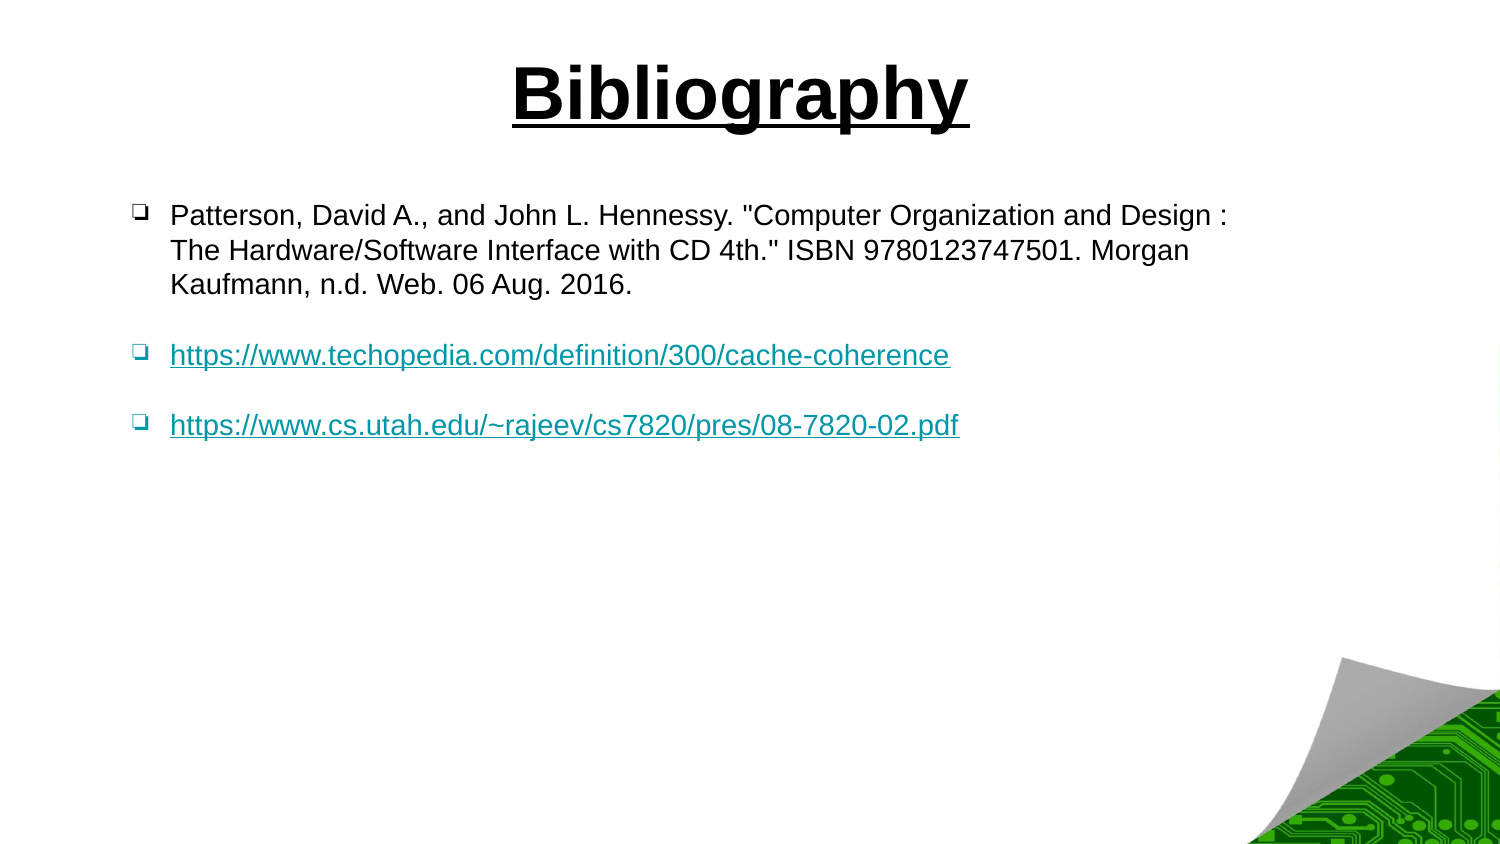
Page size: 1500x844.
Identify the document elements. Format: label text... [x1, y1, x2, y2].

title Bibliography [41, 20, 1440, 159]
picture [0, 0, 1500, 844]
text_box Patterson, David A., and John L. Hennessy. "Computer Organization and Design : The Hardware/Software Interface with CD 4th." ISBN 9780123747501. Morgan Kaufmann, n.d. Web. 06 Aug. 2016. https://www.techopedia.com/definition/300/cache-coherence https://www.cs.utah.edu/~rajeev/cs7820/pres/08-7820-02.pdf [80, 181, 1288, 771]
